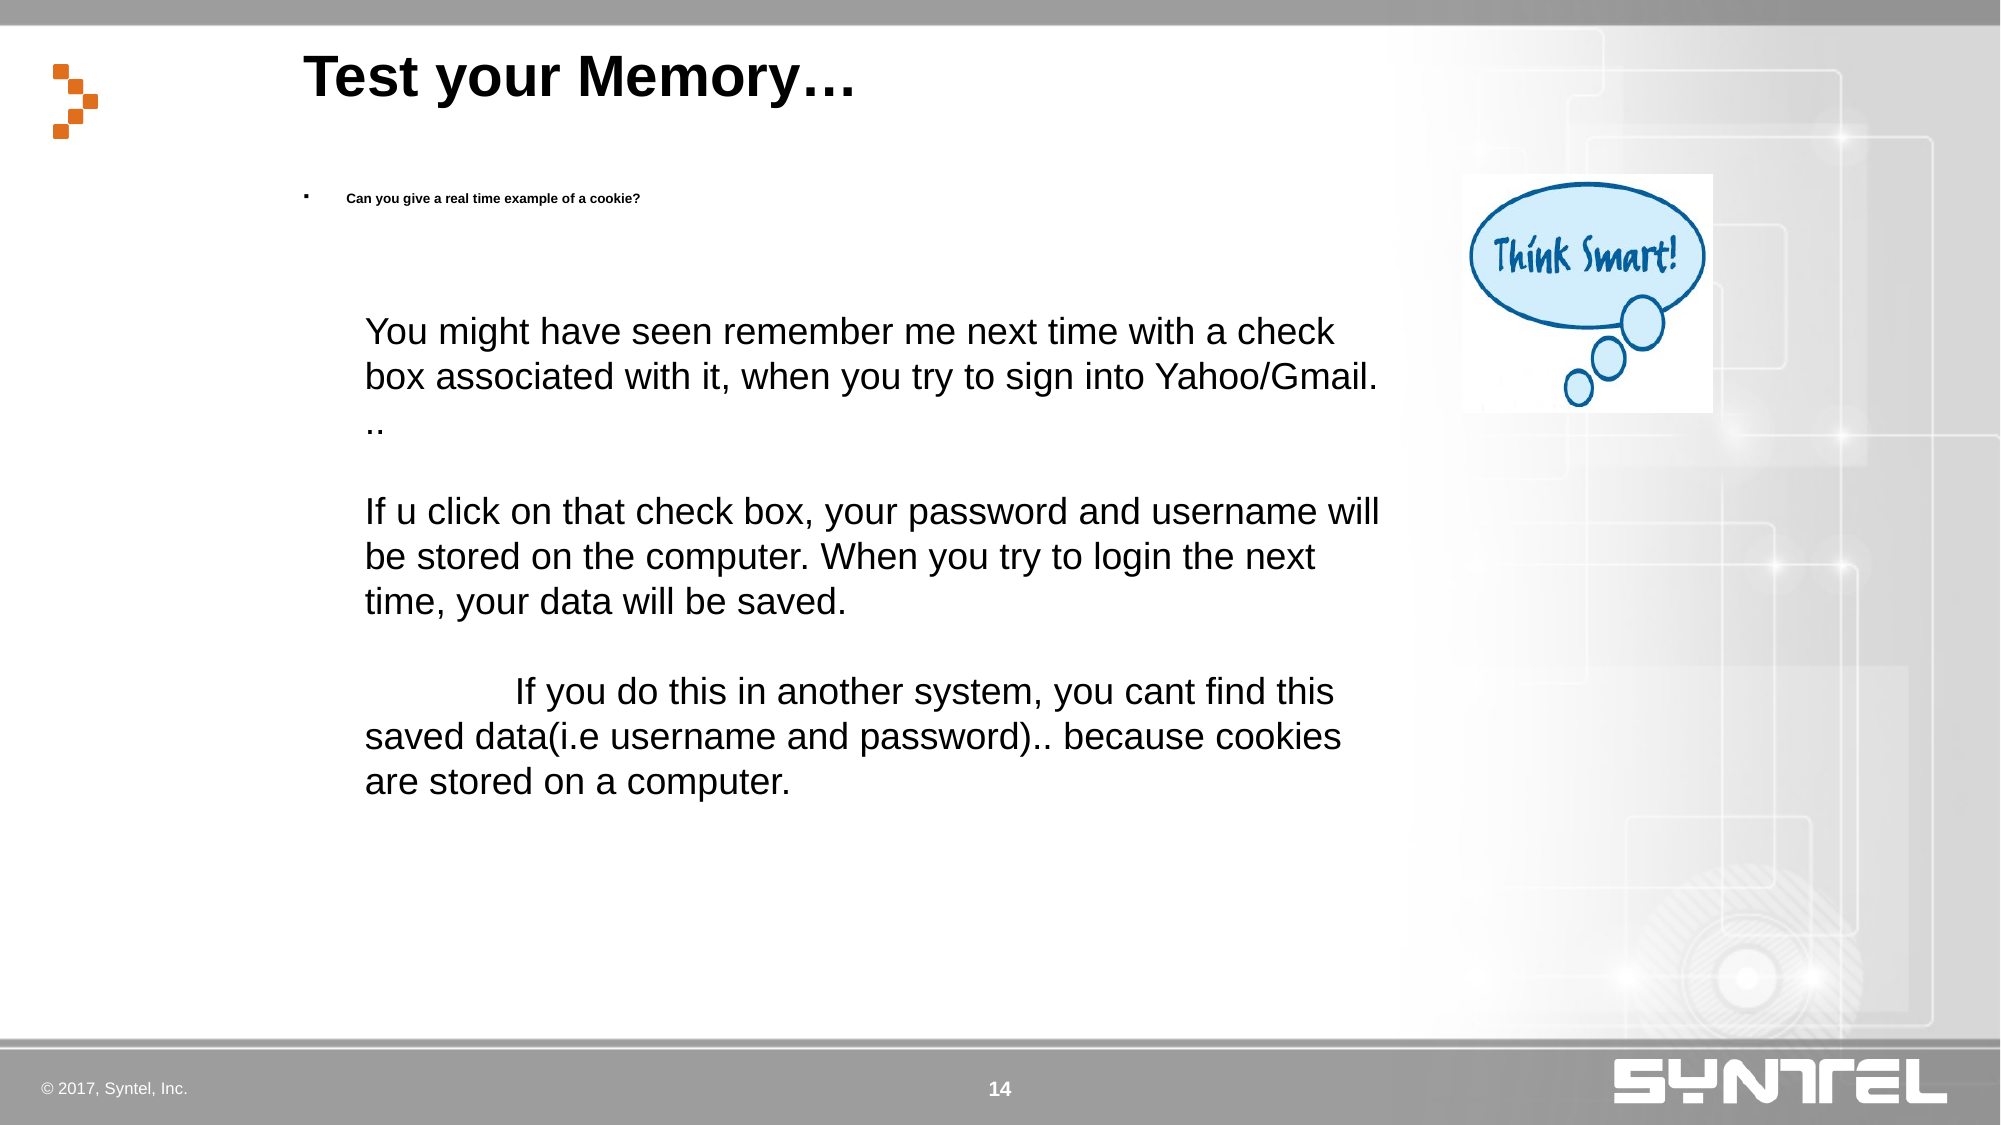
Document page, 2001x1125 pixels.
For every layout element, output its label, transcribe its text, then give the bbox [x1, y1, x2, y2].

picture [0, 0, 2001, 1125]
list Can you give a real time example of a cookie? [288, 182, 1425, 288]
title Test your Memory… [288, 4, 1750, 141]
text_box You might have seen remember me next time with a check box associated with it, when you try to sign into Yahoo/Gmail. .. If u click on that check box, your password and username will be stored on the computer. When you try to login the next time, your data will be saved. If you do this in another system, you cant find this saved data(i.e username and password).. because cookies are stored on a computer. [349, 299, 1400, 810]
